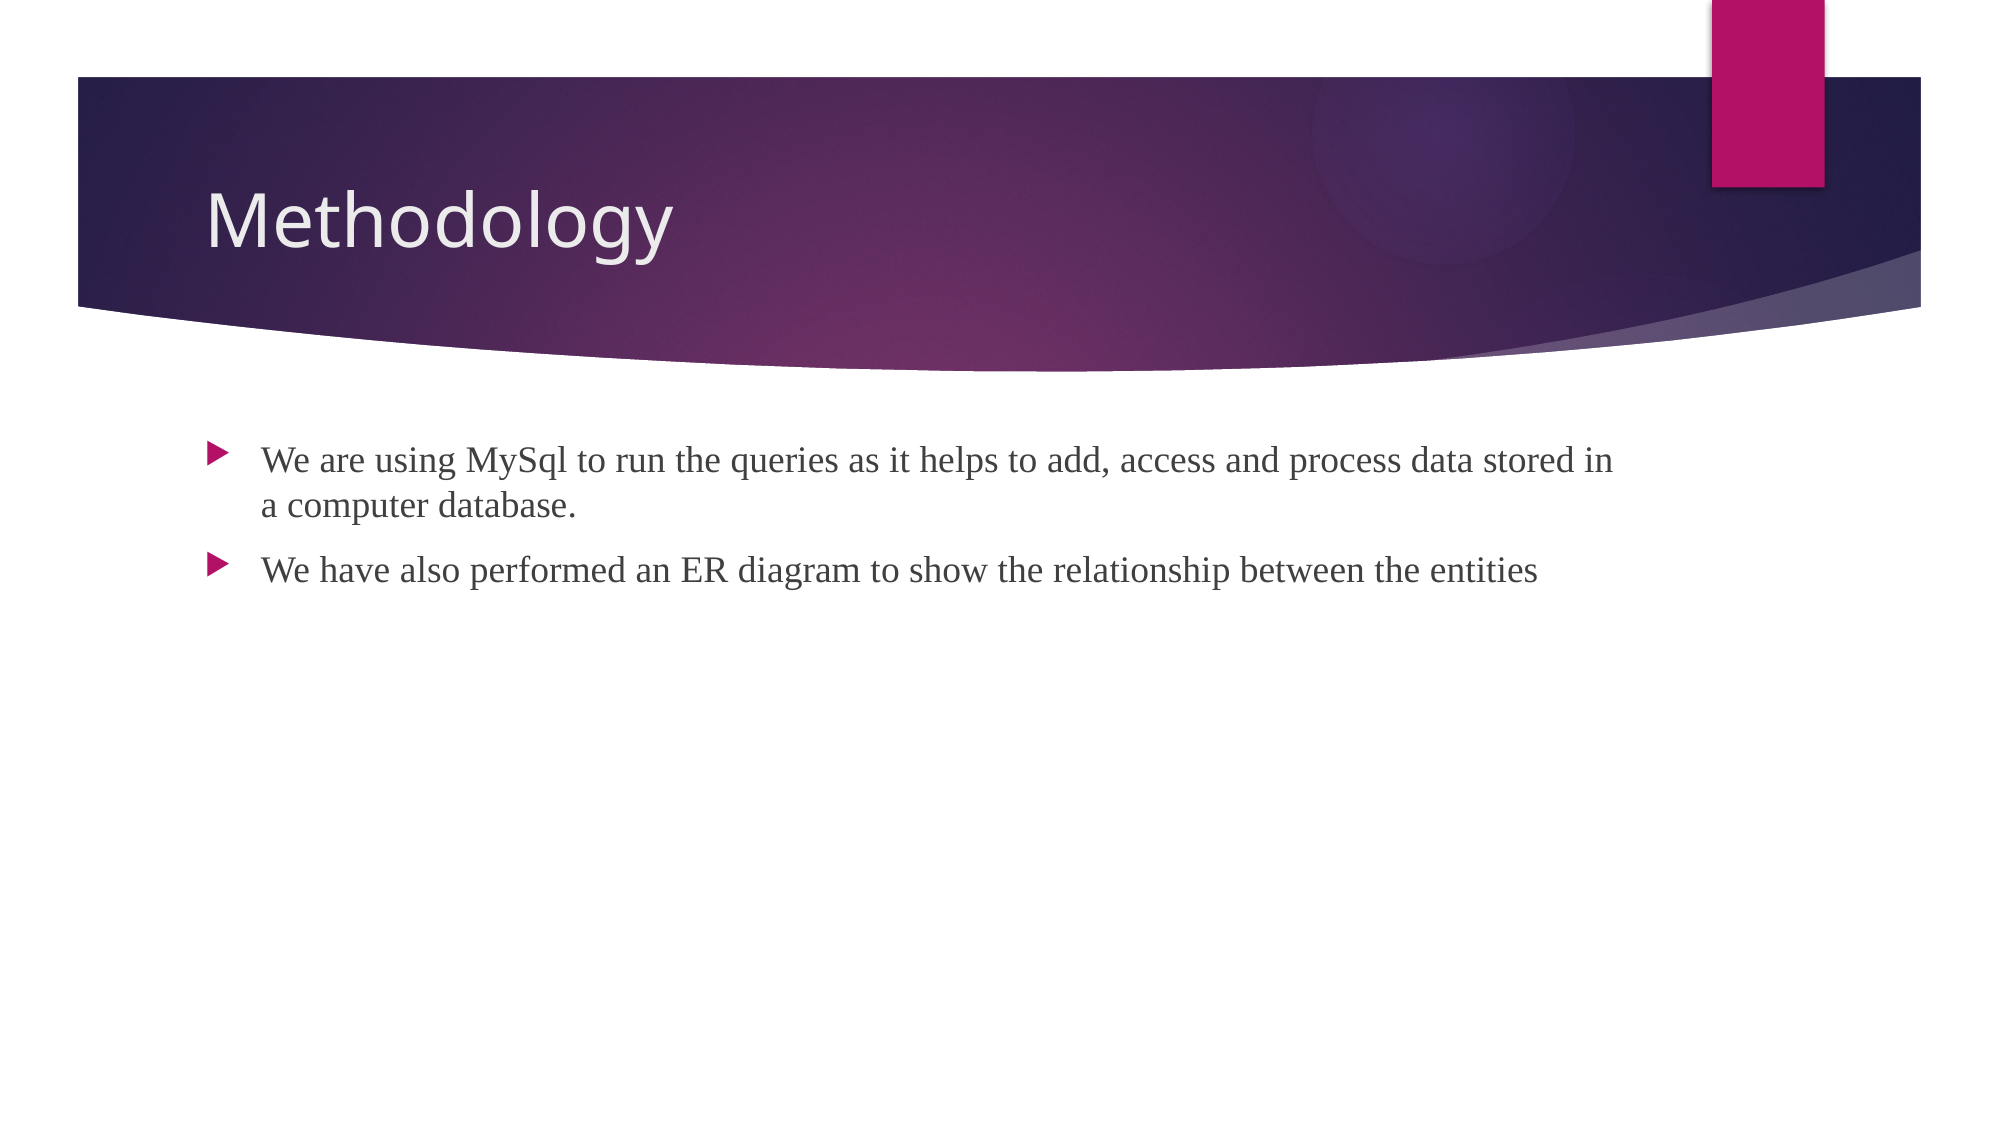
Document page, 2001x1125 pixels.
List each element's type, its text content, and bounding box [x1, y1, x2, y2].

title Methodology [189, 159, 1627, 276]
list We are using MySql to run the queries as it helps to add, access and process data stored in a computer database. We have also performed an ER diagram to show the relationship between the entities [189, 427, 1638, 988]
